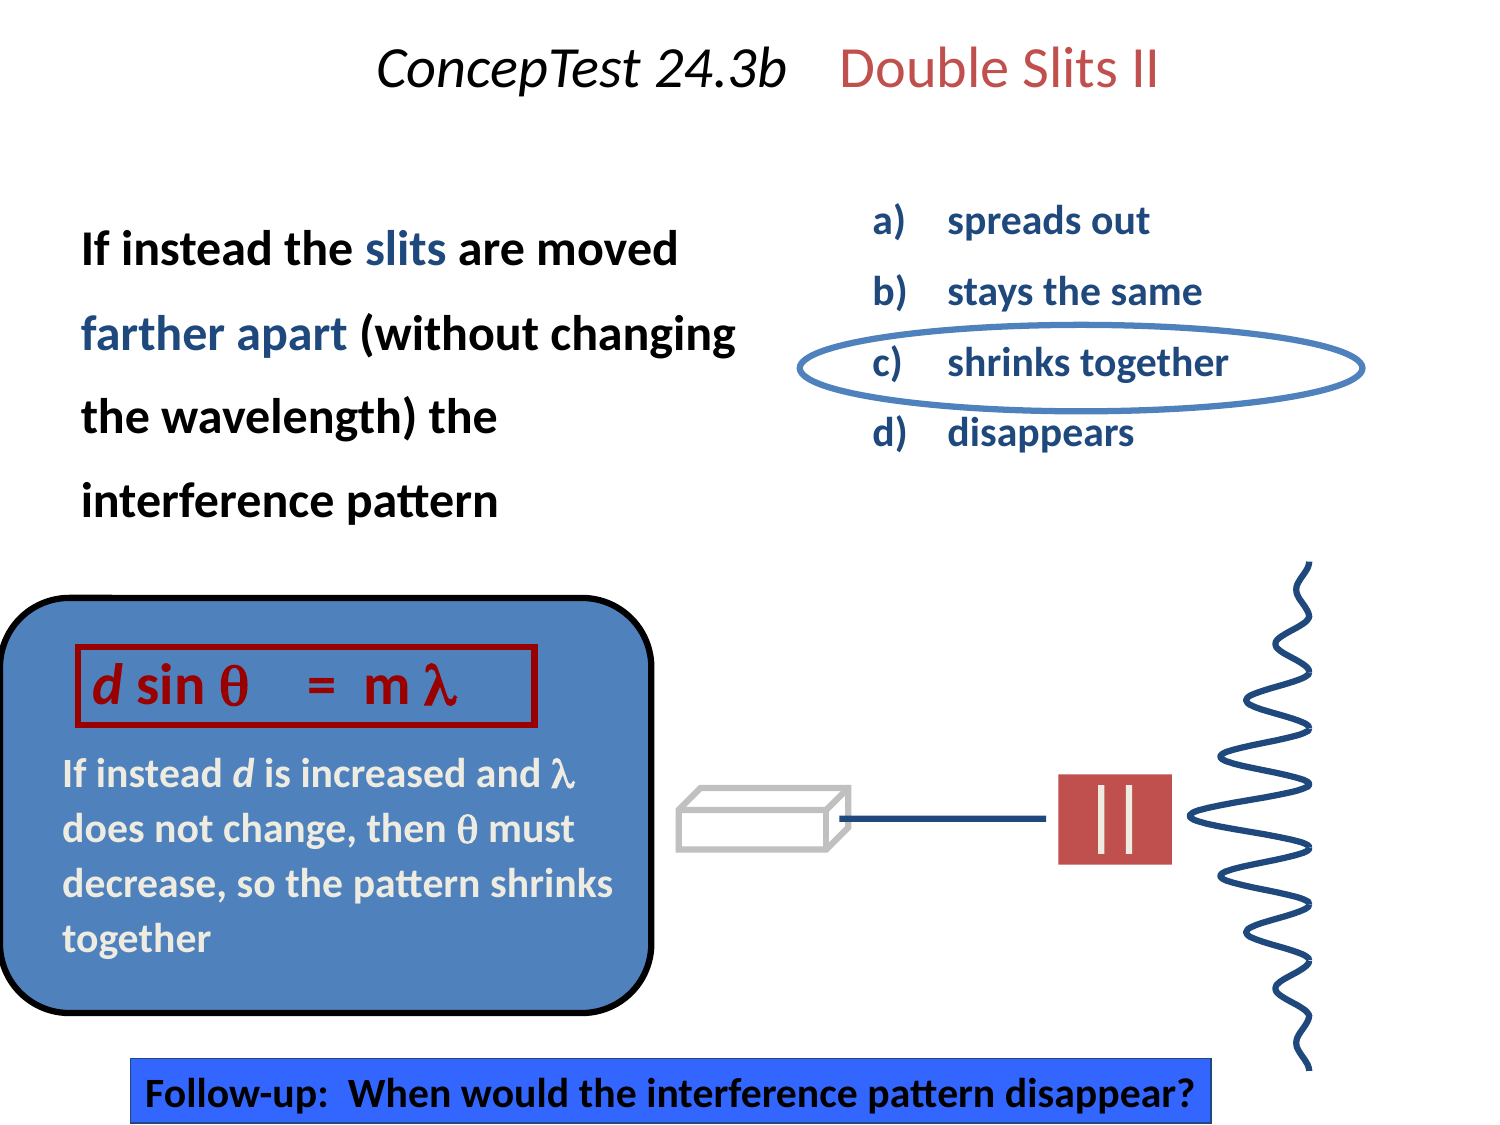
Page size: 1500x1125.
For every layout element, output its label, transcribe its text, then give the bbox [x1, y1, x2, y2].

text_box spreads out stays the same shrinks together disappears [857, 185, 1435, 524]
text_box If instead d is increased and  does not change, then  must decrease, so the pattern shrinks together [0, 733, 647, 969]
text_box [678, 561, 1310, 1072]
text_box [0, 597, 652, 968]
title ConcepTest 24.3b Double Slits II [108, 0, 1429, 138]
text_box [4, 969, 647, 1014]
text_box d sin  = m  [78, 647, 535, 725]
text_box [799, 324, 1363, 412]
list If instead the slits are moved farther apart (without changing the wavelength) the interference pattern [0, 184, 777, 538]
text_box Follow-up: When would the interference pattern disappear? [130, 1058, 1211, 1124]
